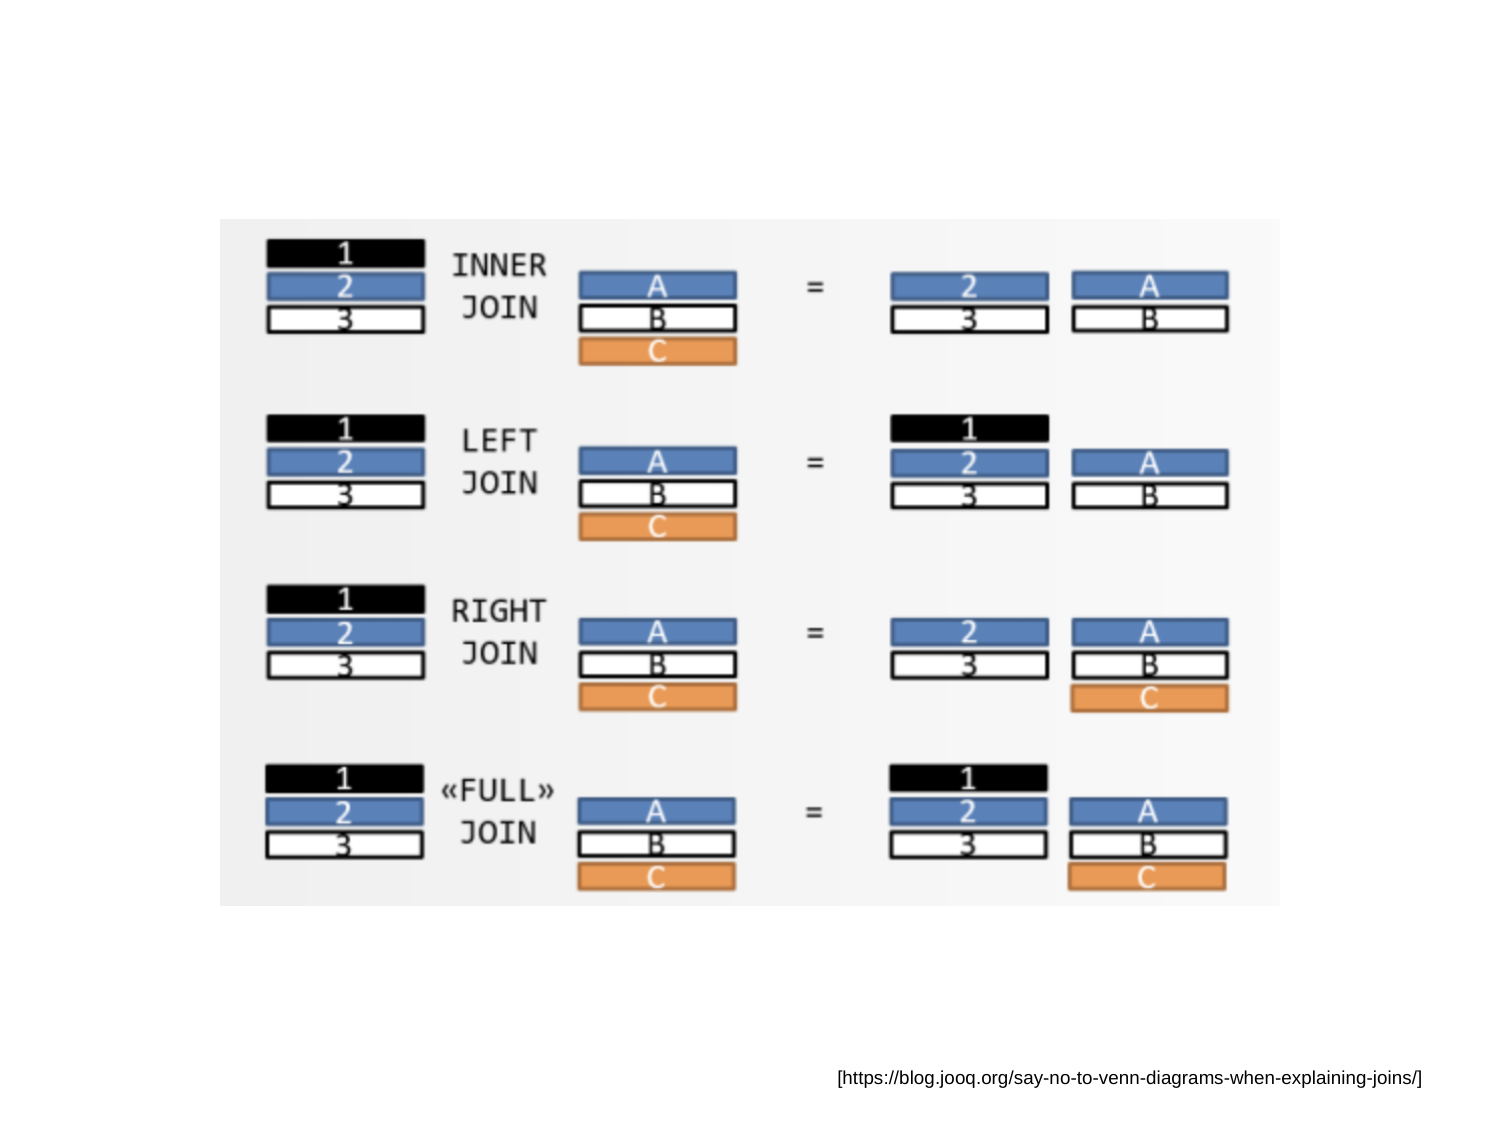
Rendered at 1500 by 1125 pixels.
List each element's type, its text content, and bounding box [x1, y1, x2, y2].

picture [220, 219, 1280, 906]
text_box [https://blog.jooq.org/say-no-to-venn-diagrams-when-explaining-joins/] [822, 1054, 1482, 1100]
